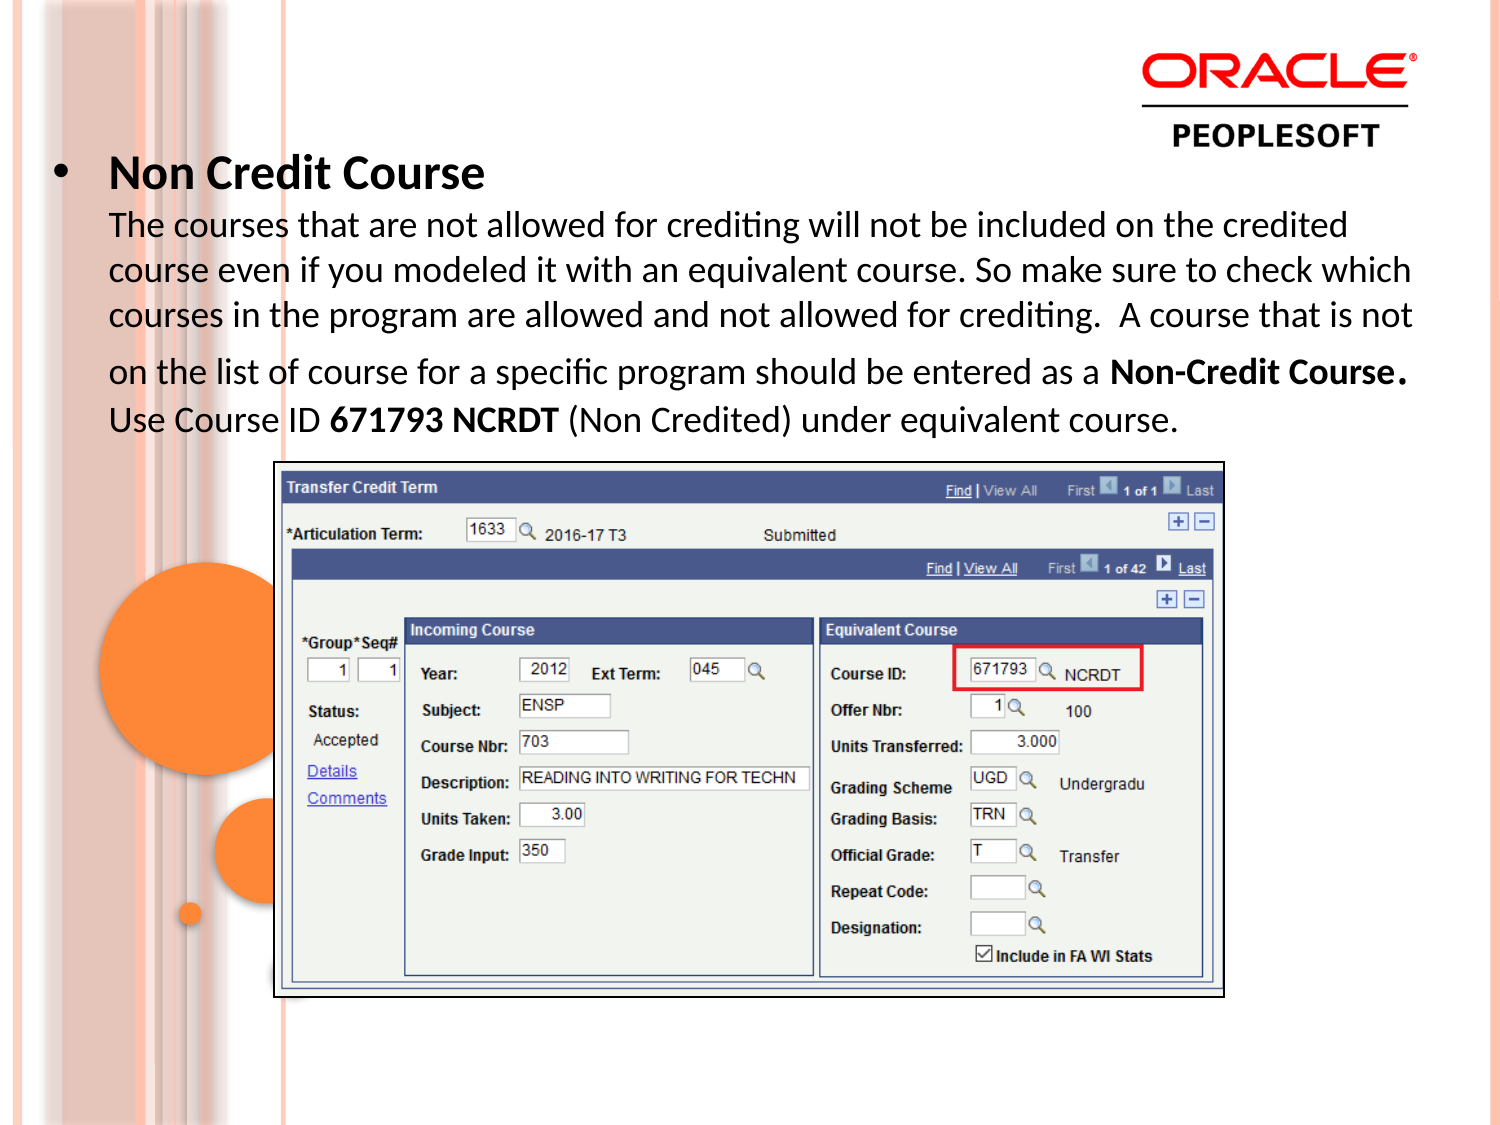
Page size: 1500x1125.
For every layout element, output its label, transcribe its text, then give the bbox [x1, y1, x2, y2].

picture [274, 461, 1224, 997]
text_box Non Credit Course The courses that are not allowed for crediting will not be included on the credited course even if you modeled it with an equivalent course. So make sure to check which courses in the program are allowed and not allowed for crediting. A course that is not on the list of course for a specific program should be entered as a Non-Credit Course. Use Course ID 671793 NCRDT (Non Credited) under equivalent course. [37, 87, 1438, 448]
picture [1136, 24, 1420, 176]
